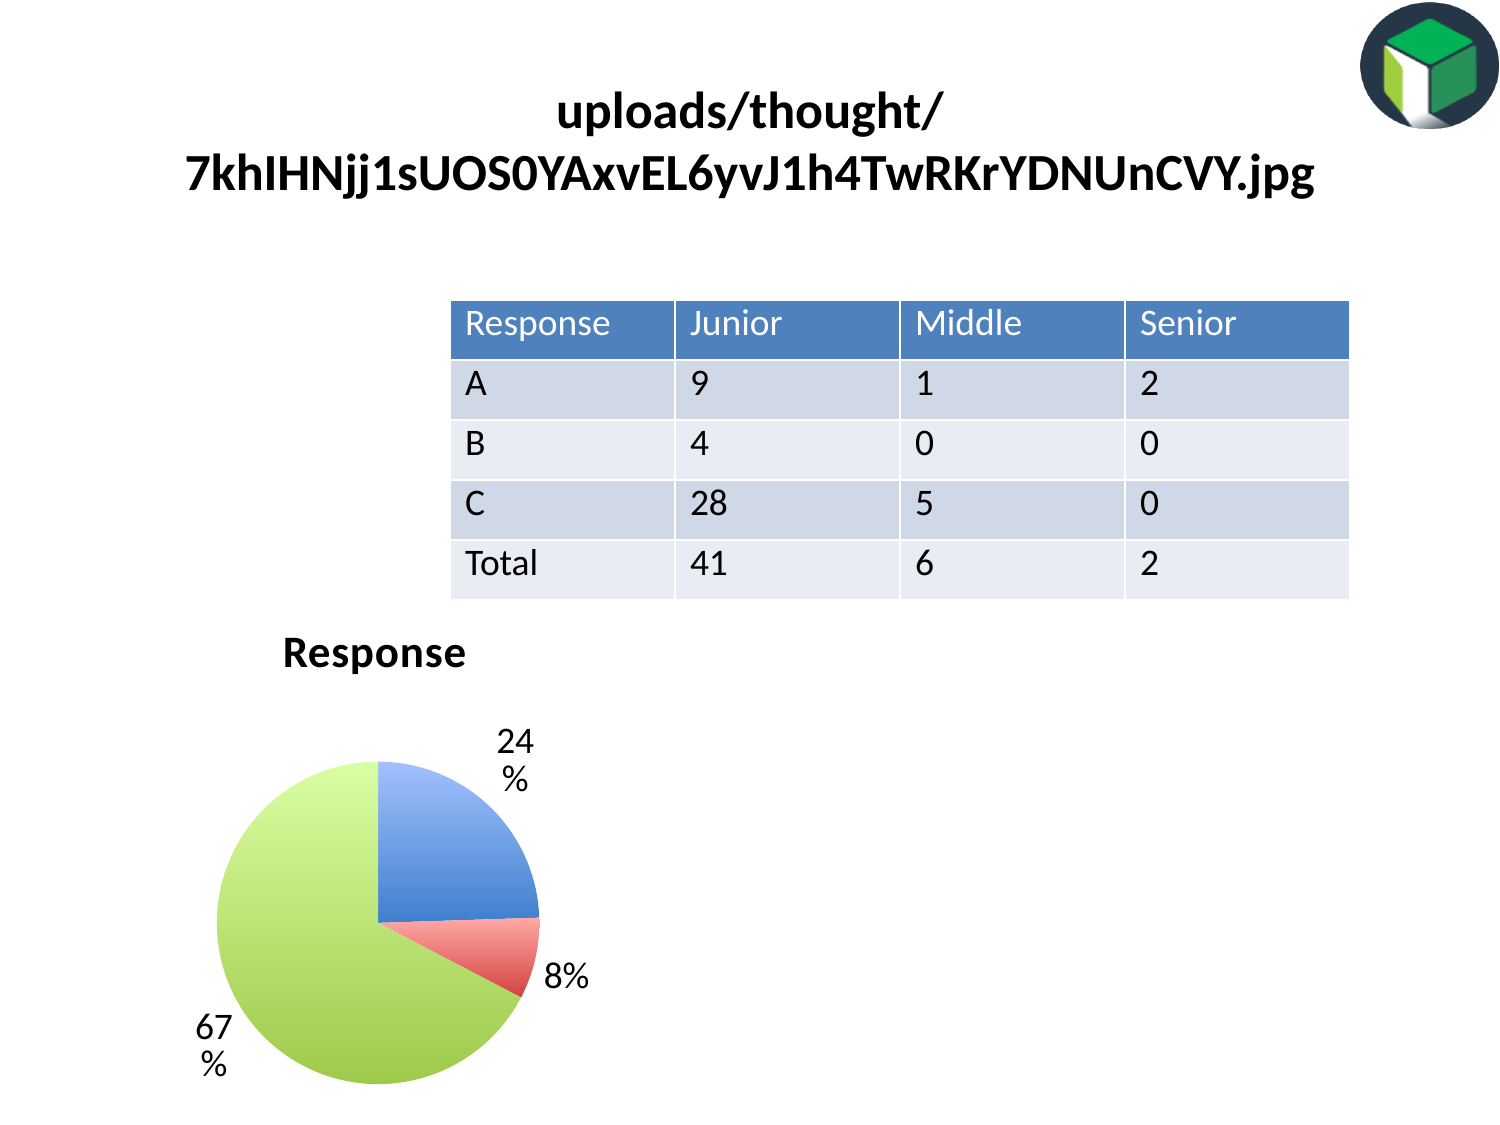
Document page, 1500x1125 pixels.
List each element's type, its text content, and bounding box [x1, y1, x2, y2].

table_cell 4 [676, 421, 899, 479]
table_cell 2 [1126, 541, 1349, 599]
table_cell 2 [1126, 361, 1349, 419]
table_cell B [451, 421, 674, 479]
table_header Junior [676, 301, 899, 359]
table_cell Total [451, 541, 674, 599]
table_cell 0 [901, 421, 1124, 479]
title uploads/thought/7khIHNjj1sUOS0YAxvEL6yvJ1h4TwRKrYDNUnCVY.jpg [75, 45, 1425, 233]
table_cell 41 [676, 541, 899, 599]
table_cell C [451, 481, 674, 539]
table_cell 9 [676, 361, 899, 419]
table_cell 5 [901, 481, 1124, 539]
table_cell 28 [676, 481, 899, 539]
table_cell A [451, 361, 674, 419]
table_header Middle [901, 301, 1124, 359]
table_cell 1 [901, 361, 1124, 419]
table_header Response [451, 301, 674, 359]
table_cell 0 [1126, 481, 1349, 539]
table_cell 0 [1126, 421, 1349, 479]
picture [1360, 2, 1499, 130]
table_cell 6 [901, 541, 1124, 599]
chart [149, 599, 601, 1125]
table_header Senior [1126, 301, 1349, 359]
